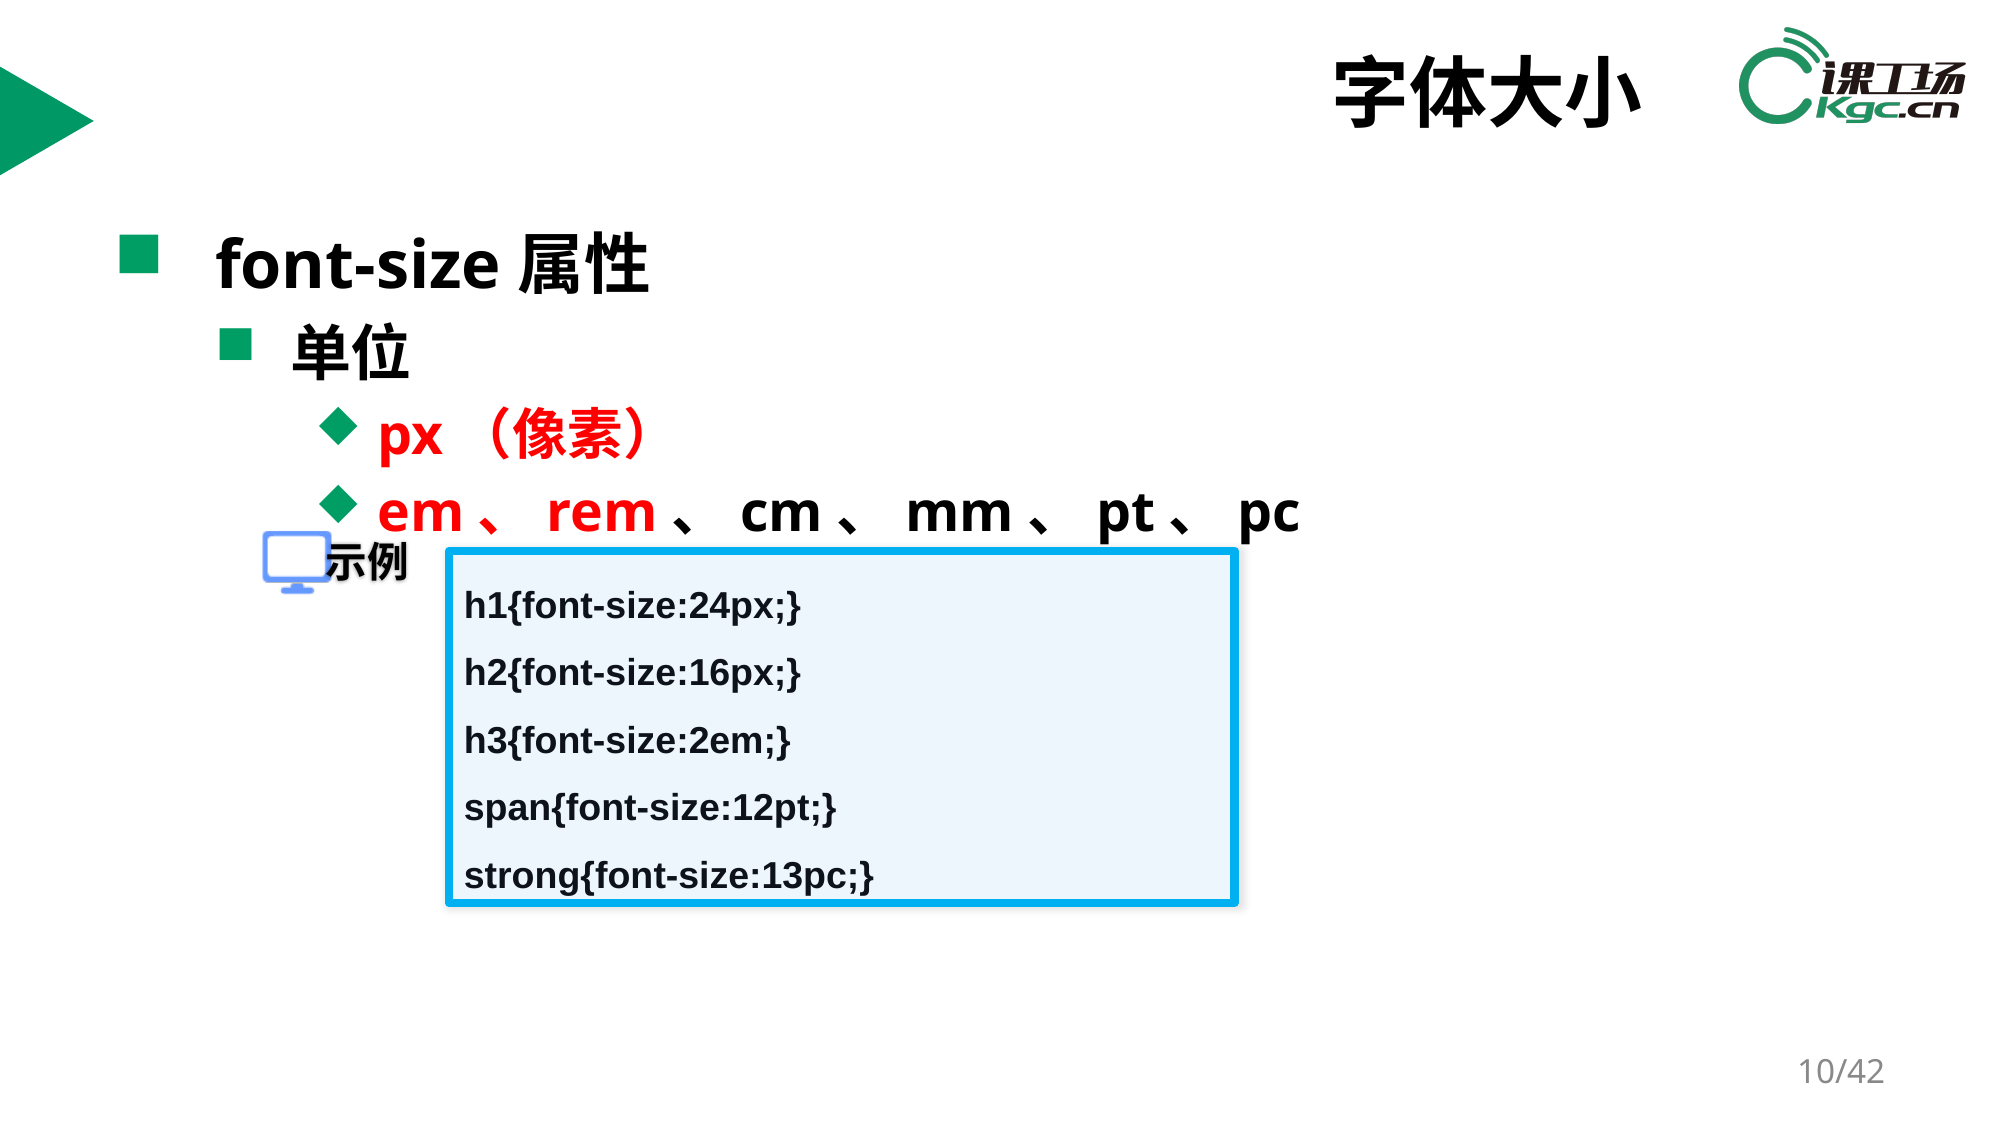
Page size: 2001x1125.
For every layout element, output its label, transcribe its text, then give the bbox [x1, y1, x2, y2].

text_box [261, 527, 425, 596]
list font-size属性 单位 px（像素） em、rem、cm、mm、pt、pc [99, 214, 1900, 1005]
title 字体大小 [1316, 46, 1721, 133]
text_box h1{font-size:24px;} h2{font-size:16px;} h3{font-size:2em;} span{font-size:12pt;} strong{font-size:13pc;} [449, 550, 1235, 904]
slide_number /42 [1433, 1042, 1901, 1104]
picture [1739, 27, 1966, 124]
